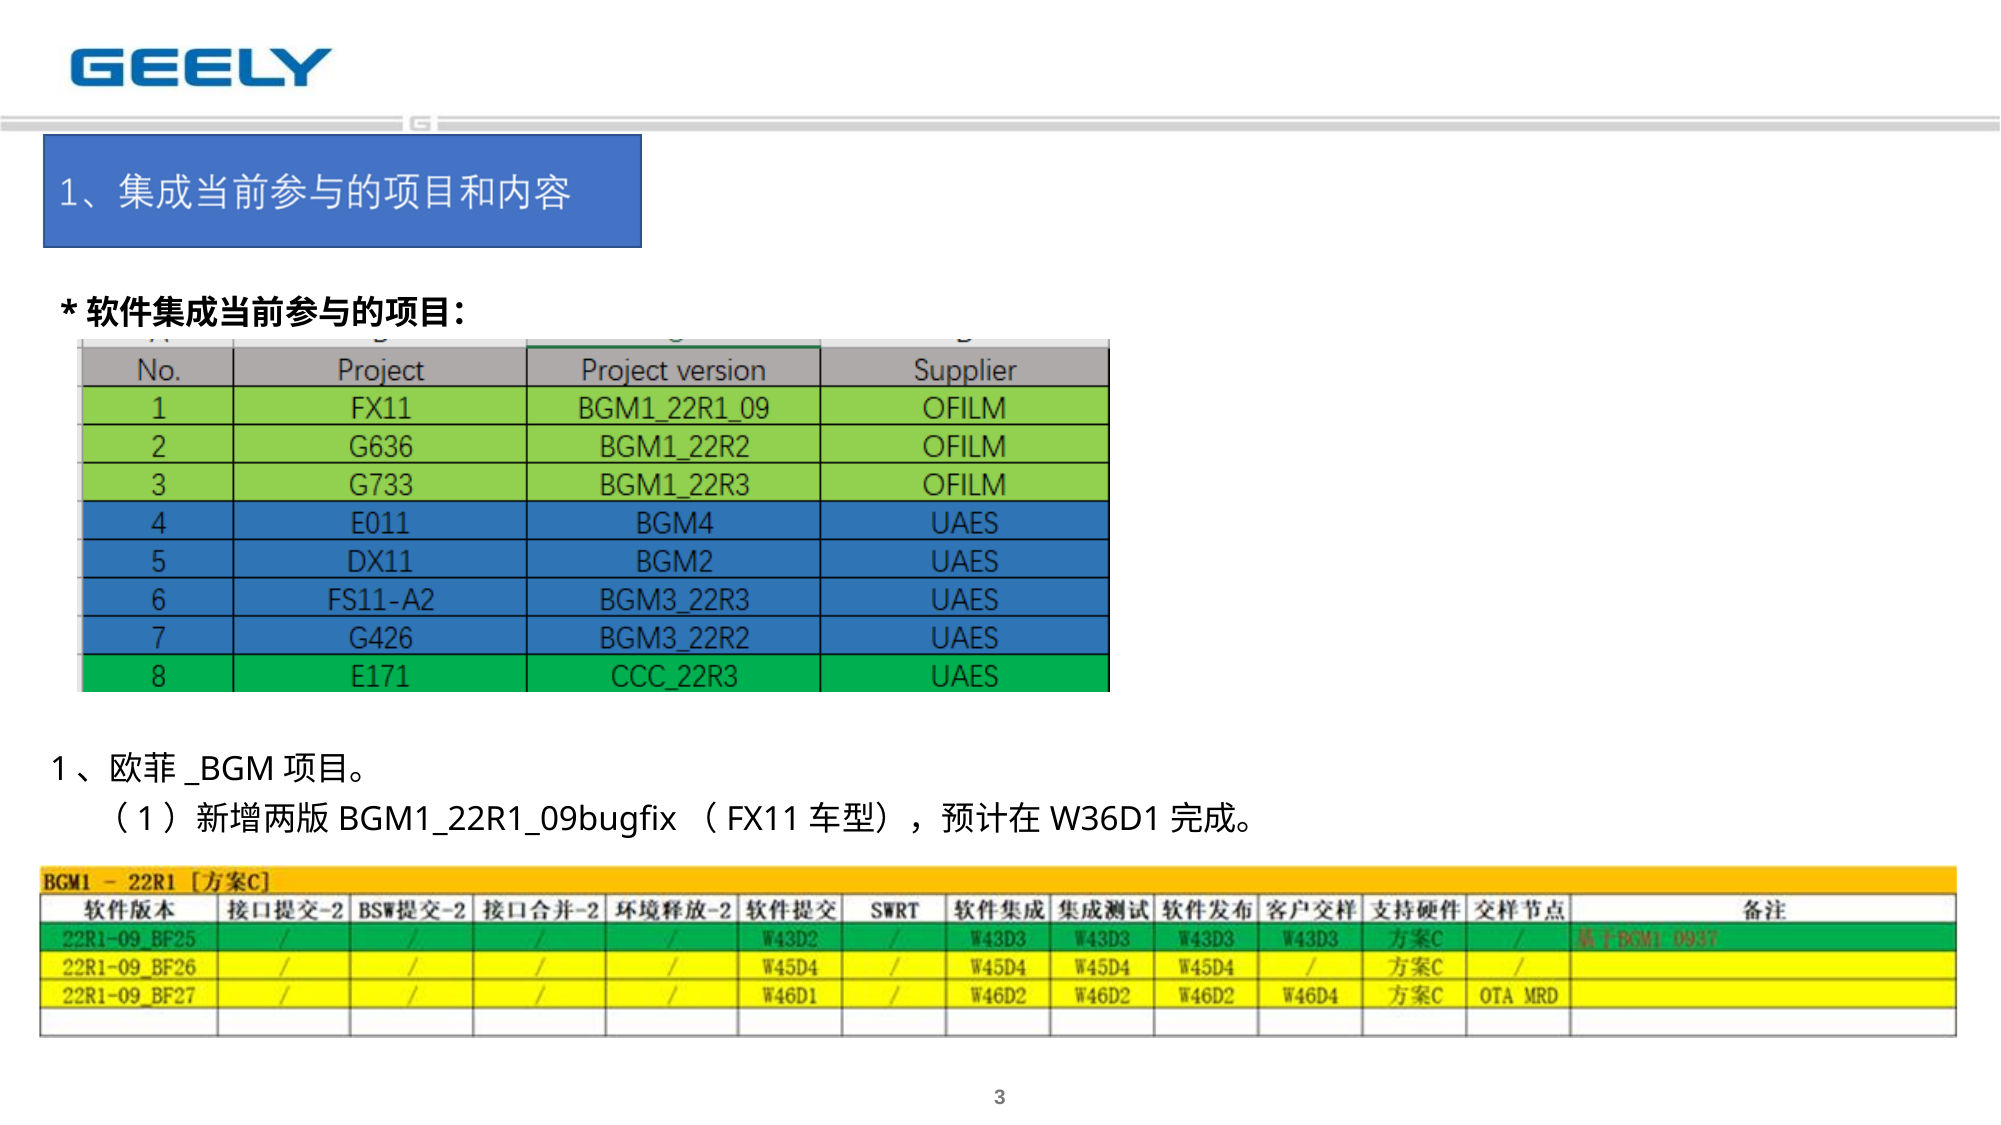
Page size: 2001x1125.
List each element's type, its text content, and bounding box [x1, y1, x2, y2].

text_box *软件集成当前参与的项目： [45, 284, 515, 339]
picture [0, 0, 2001, 1125]
text_box 1、欧菲_BGM项目。 （1）新增两版BGM1_22R1_09bugfix（FX11车型），预计在W36D1完成。 [35, 729, 1851, 845]
